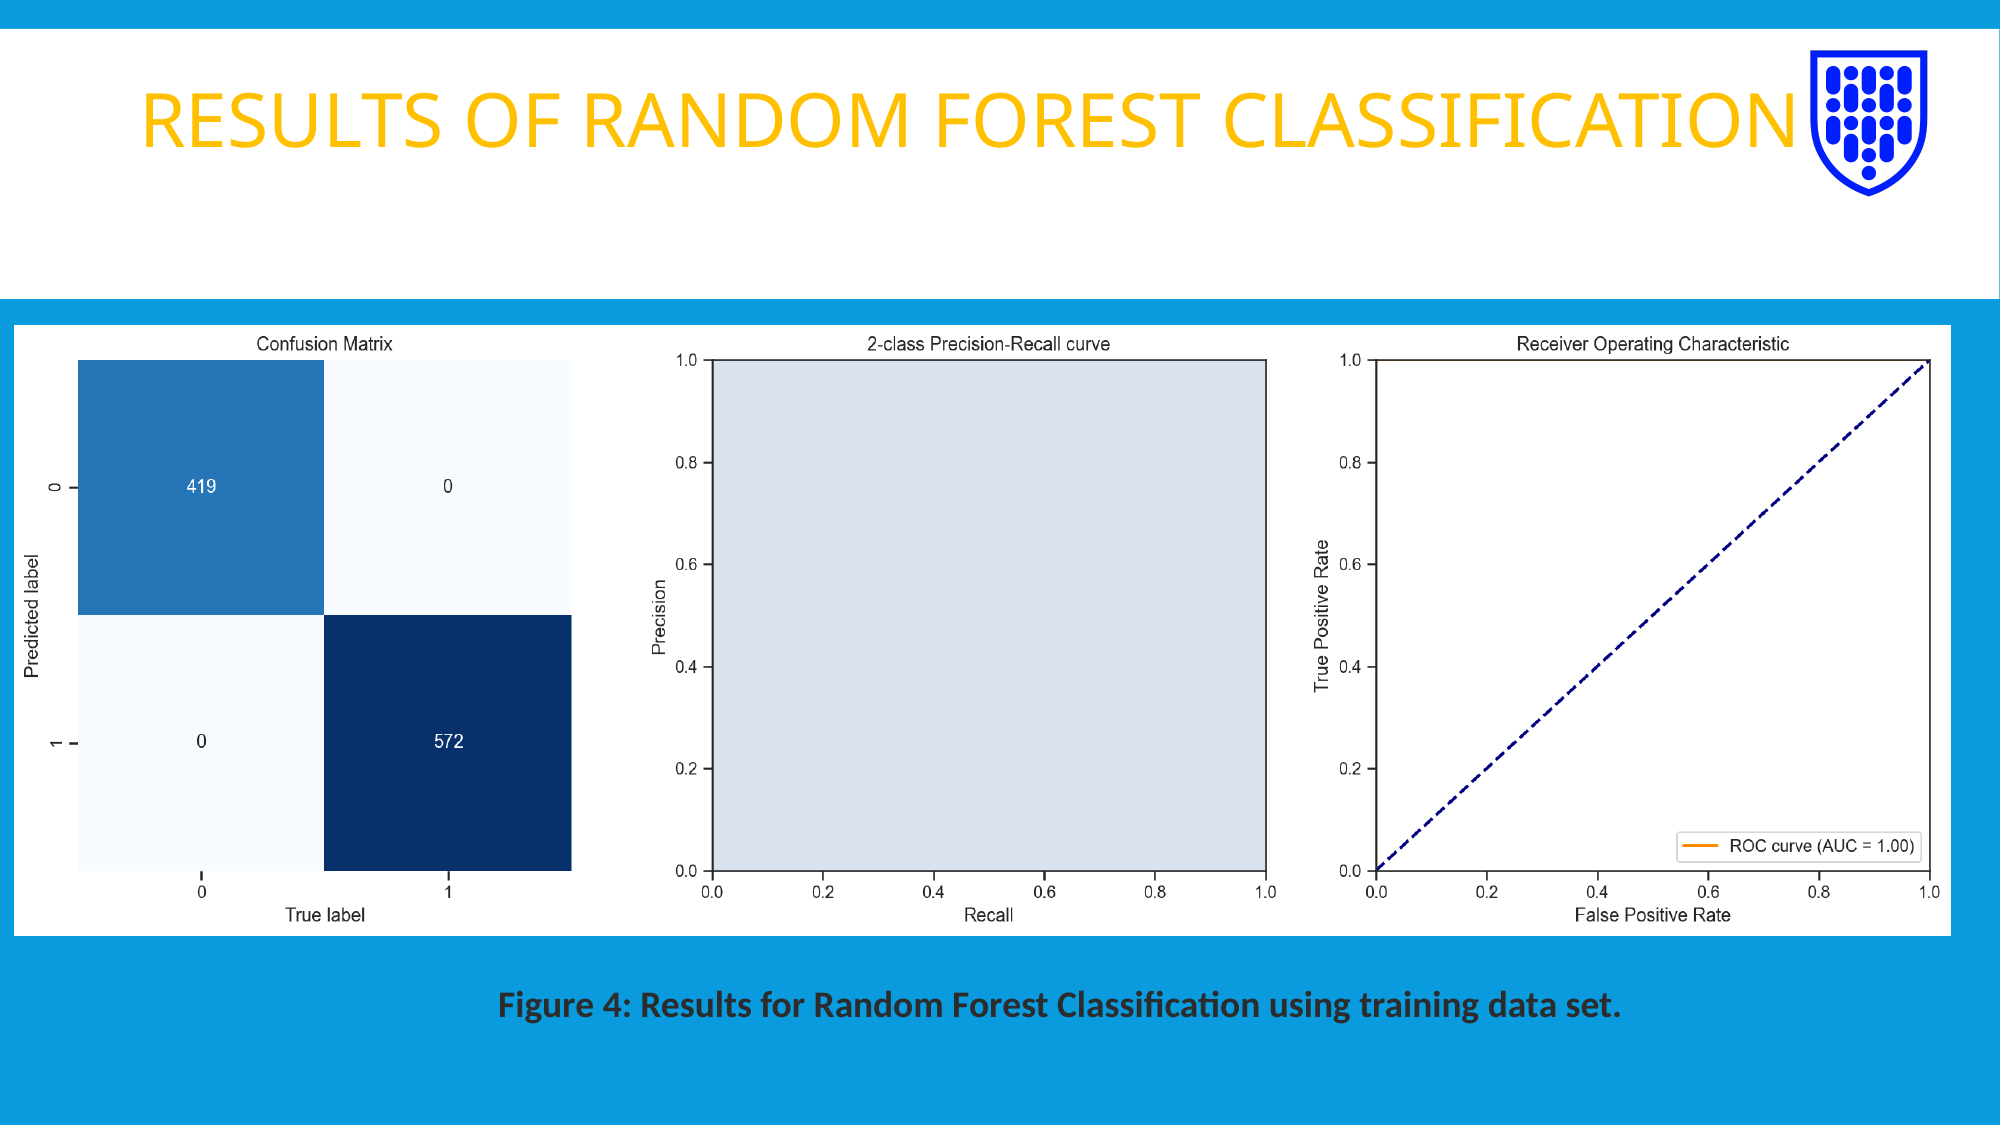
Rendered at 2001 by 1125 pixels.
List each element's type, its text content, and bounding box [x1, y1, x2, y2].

text_box Figure 4: Results for Random Forest Classification using training data set. [143, 966, 1987, 1033]
picture [15, 326, 1950, 935]
picture [1778, 32, 1960, 214]
title RESULTS OF RANDOM FOREST classification [121, 71, 1820, 322]
